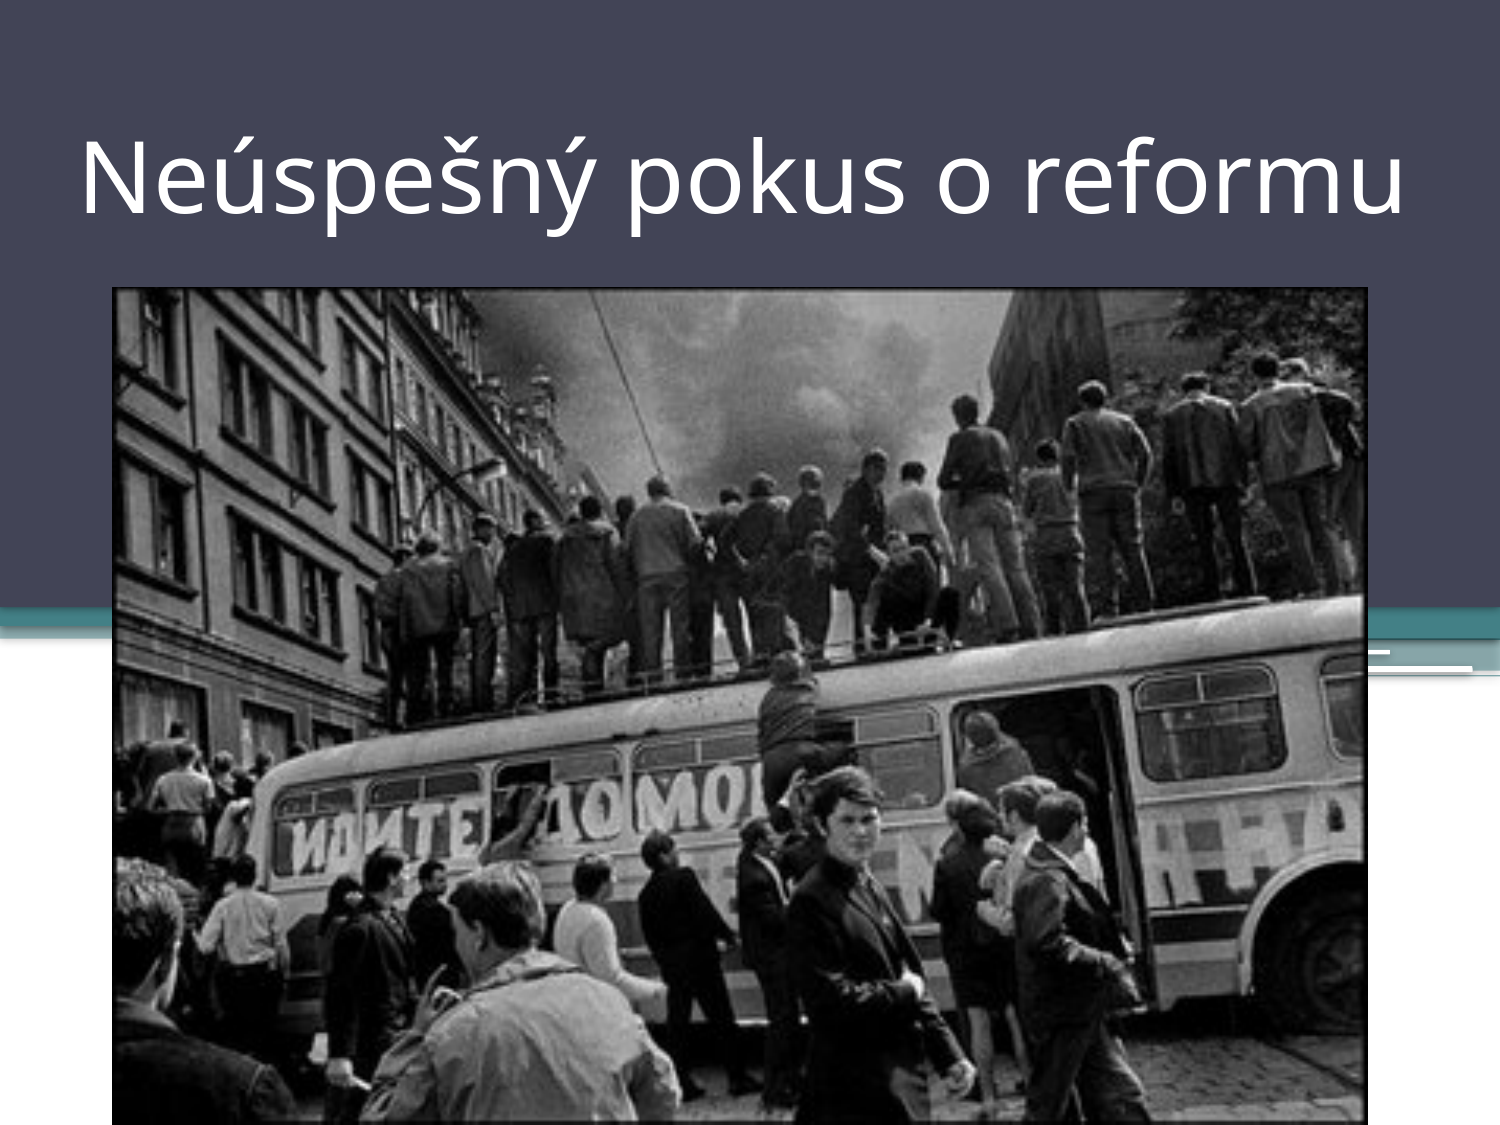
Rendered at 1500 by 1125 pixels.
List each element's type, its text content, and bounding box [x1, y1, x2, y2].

picture [112, 287, 1368, 1125]
title Neúspešný pokus o reformu [62, 0, 1450, 242]
